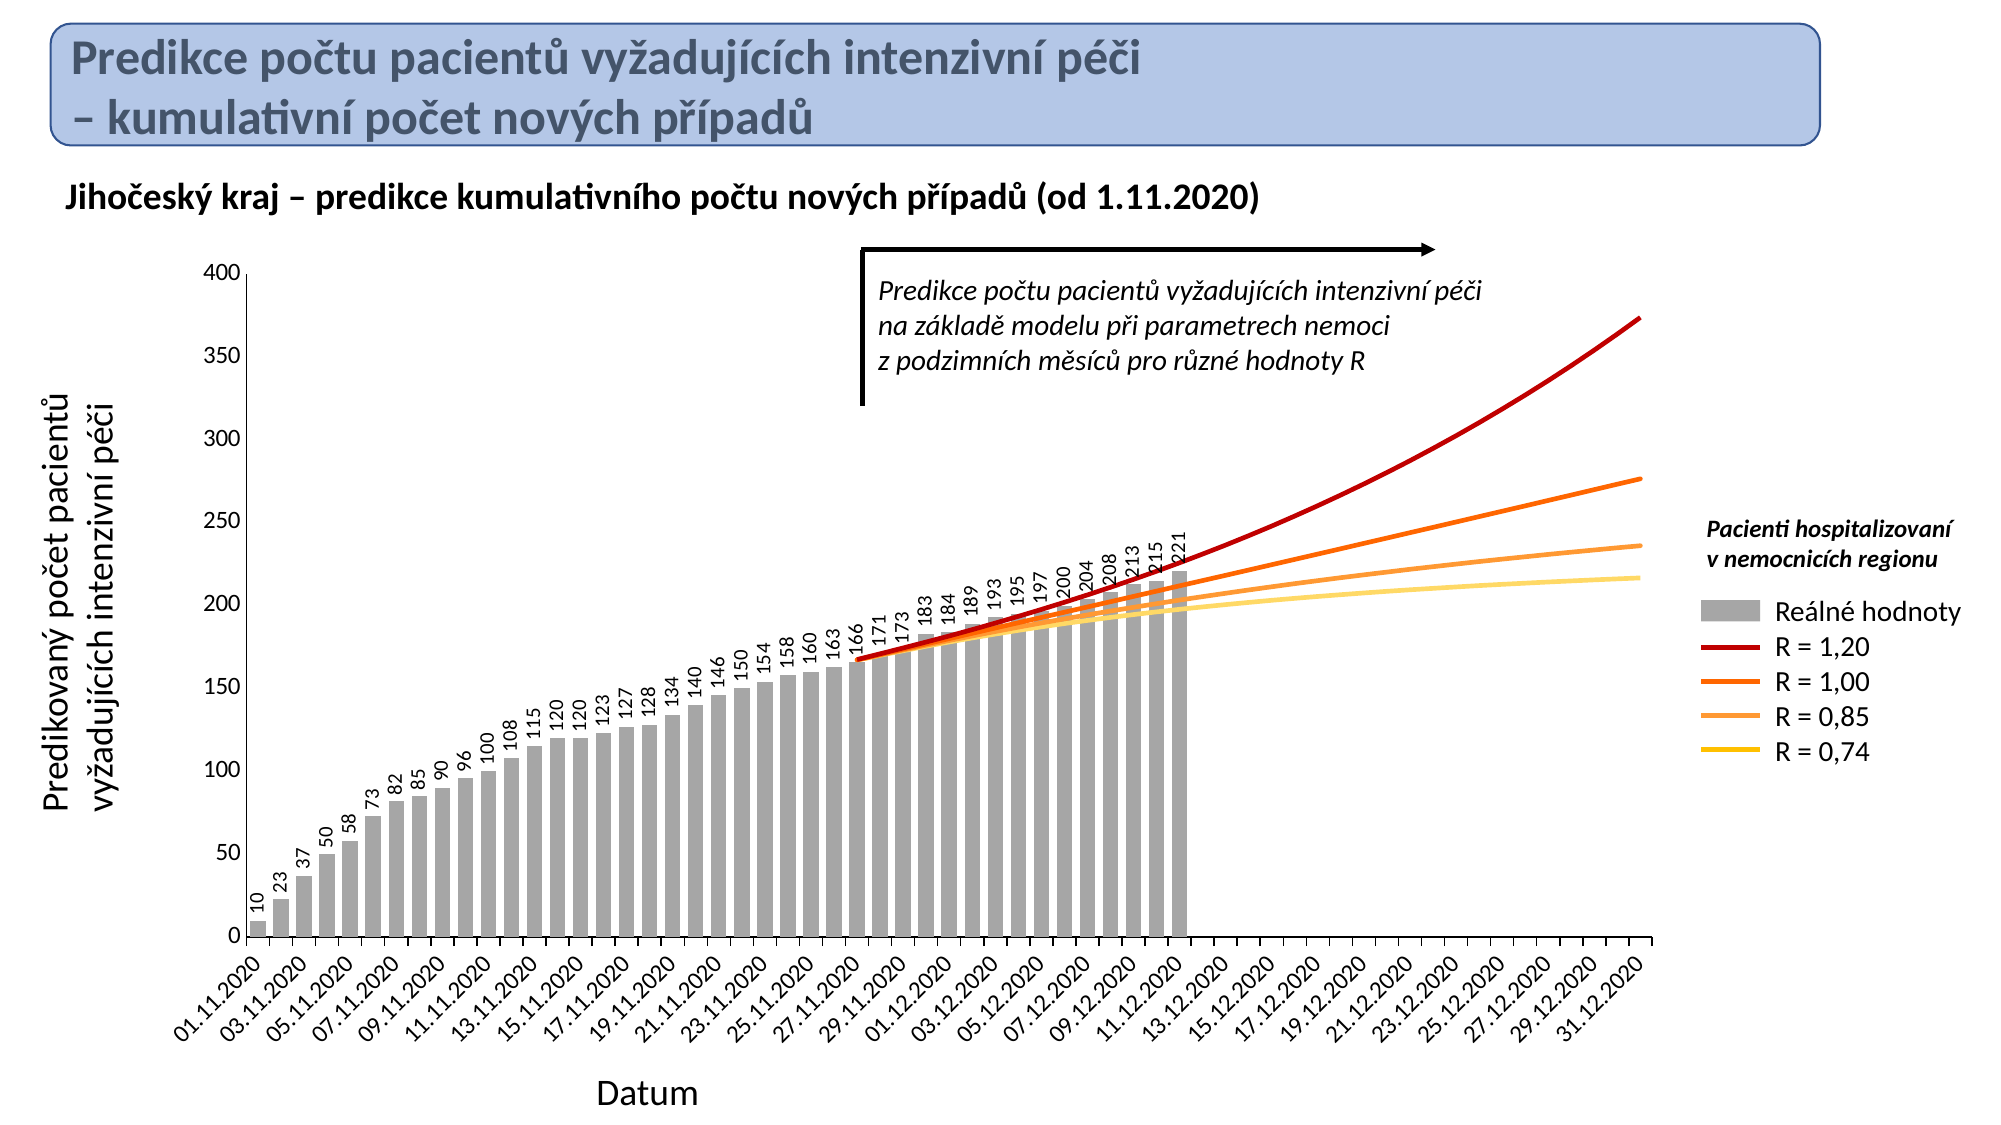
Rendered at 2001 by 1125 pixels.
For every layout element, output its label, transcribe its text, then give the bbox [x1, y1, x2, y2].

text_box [1701, 584, 2000, 777]
chart [138, 245, 1683, 1066]
text_box Predikovaný počet pacientů vyžadujících intenzivní péči [22, 377, 128, 828]
text_box Pacienti hospitalizovaní v nemocnicích regionu [1691, 505, 2000, 581]
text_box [860, 249, 1784, 406]
text_box Datum [581, 1066, 715, 1121]
text_box Predikce počtu pacientů vyžadujících intenzivní péči – kumulativní počet nových případů [49, 22, 1822, 147]
text_box Jihočeský kraj – predikce kumulativního počtu nových případů (od 1.11.2020) [50, 164, 1642, 225]
